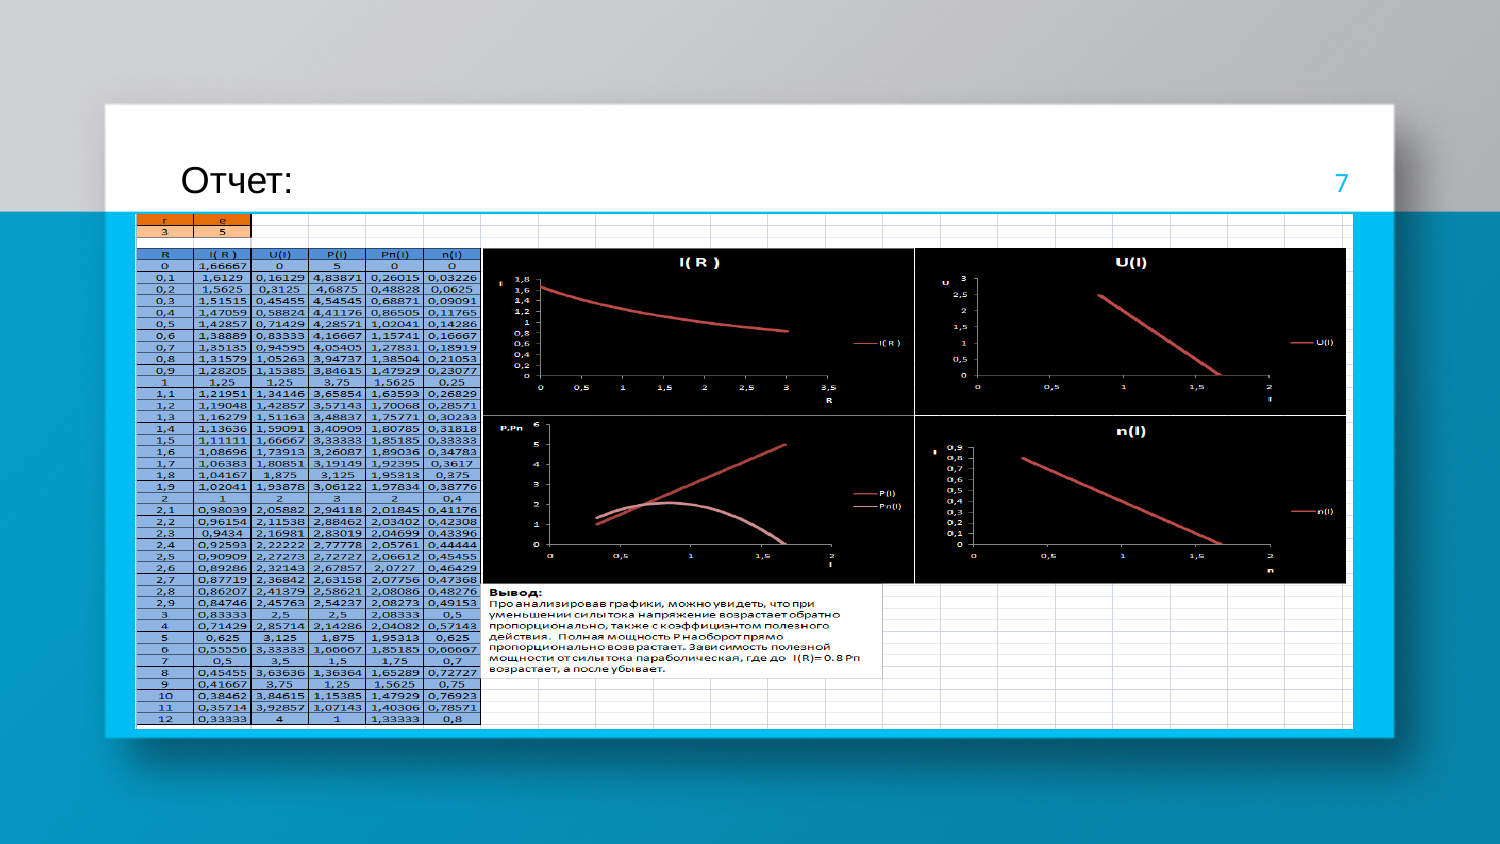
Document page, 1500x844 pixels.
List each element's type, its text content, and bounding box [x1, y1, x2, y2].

picture [0, 0, 1500, 211]
picture [136, 215, 1352, 728]
text_box Отчет: [165, 106, 1336, 213]
slide_number 7 [1336, 106, 1364, 217]
